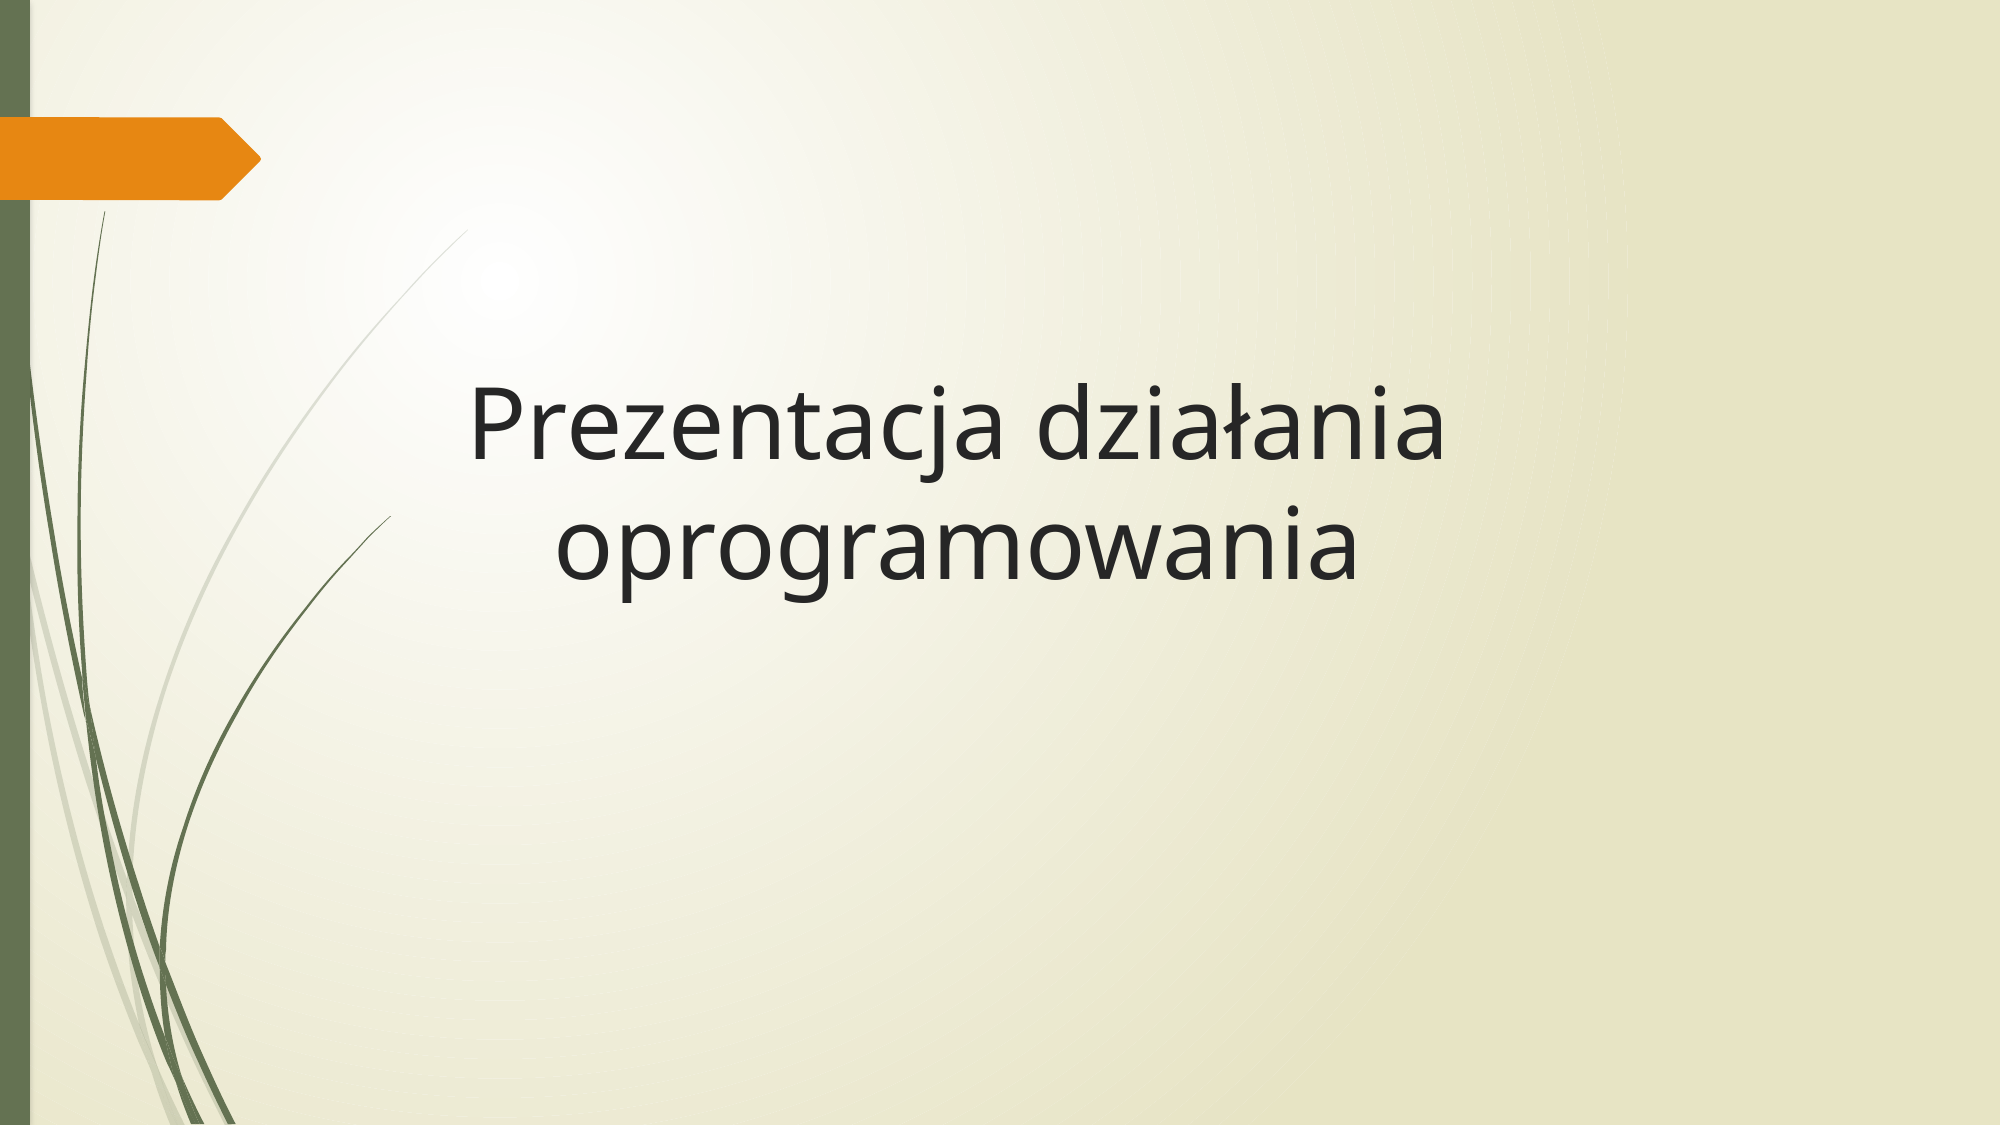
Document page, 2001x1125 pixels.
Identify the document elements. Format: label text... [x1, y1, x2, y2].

title Prezentacja działania oprogramowania [227, 352, 1690, 644]
